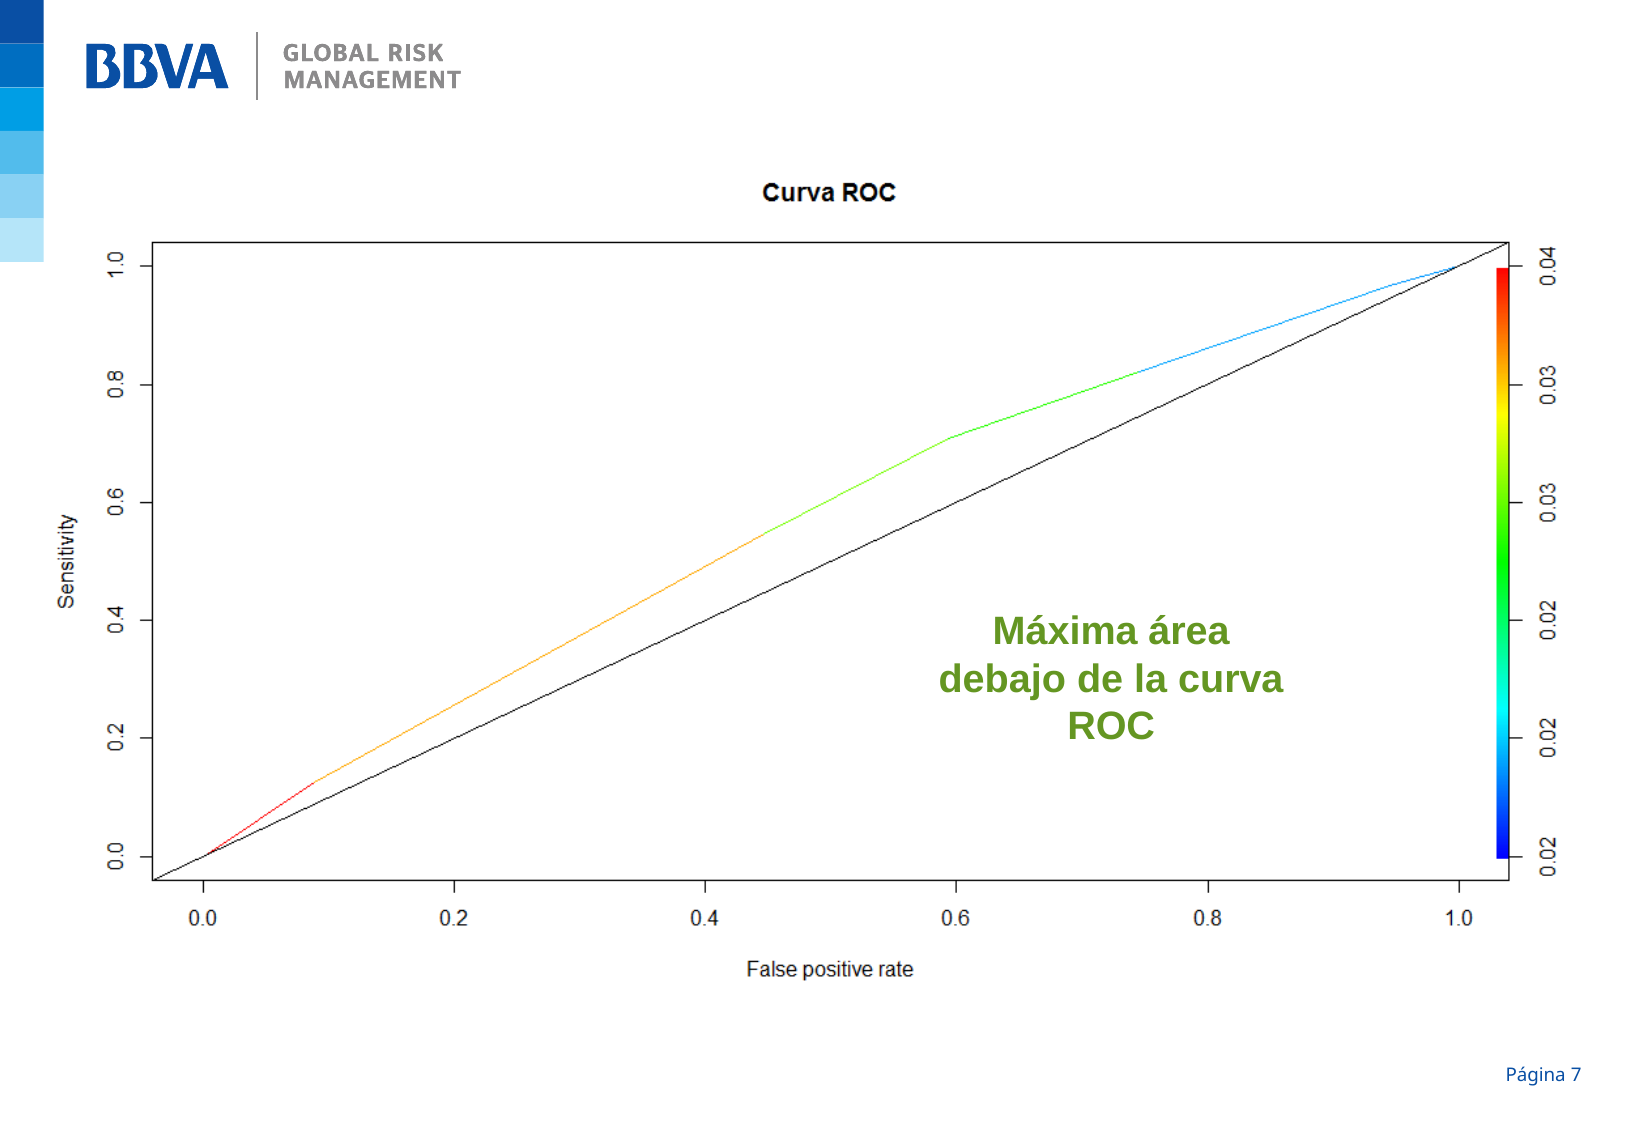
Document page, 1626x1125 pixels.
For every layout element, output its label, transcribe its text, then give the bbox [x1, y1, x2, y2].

slide_number Página 7 [1438, 1062, 1582, 1086]
picture [50, 140, 1563, 1008]
